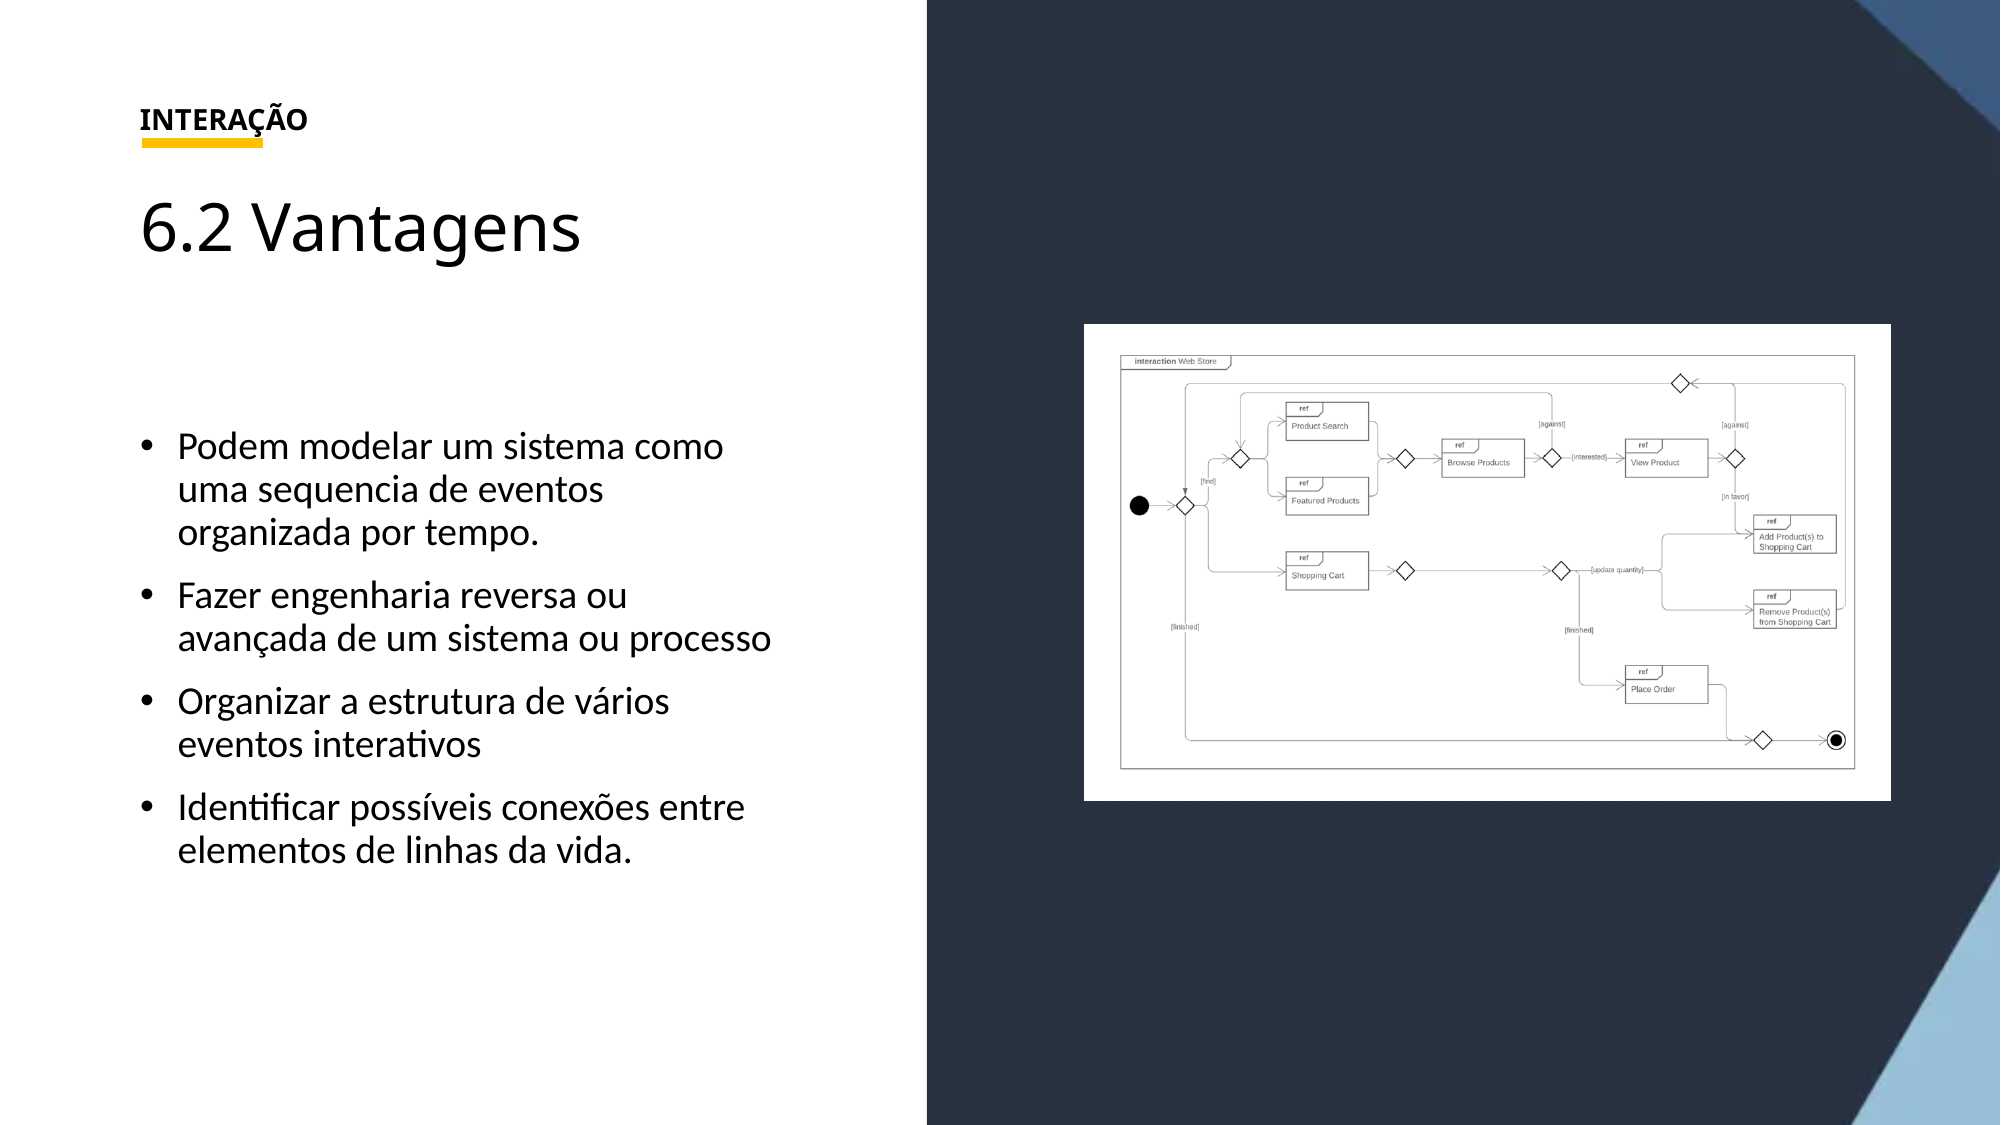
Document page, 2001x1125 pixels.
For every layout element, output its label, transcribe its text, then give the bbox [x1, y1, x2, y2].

title 6.2 Vantagens [125, 186, 796, 417]
picture [926, 0, 2000, 1125]
text_box INTERAÇÃO [125, 94, 926, 144]
list Podem modelar um sistema como uma sequencia de eventos organizada por tempo. Fazer engenharia reversa ou avançada de um sistema ou processo Organizar a estrutura de vários eventos interativos Identificar possíveis conexões entre elementos de linhas da vida. [125, 418, 796, 1008]
